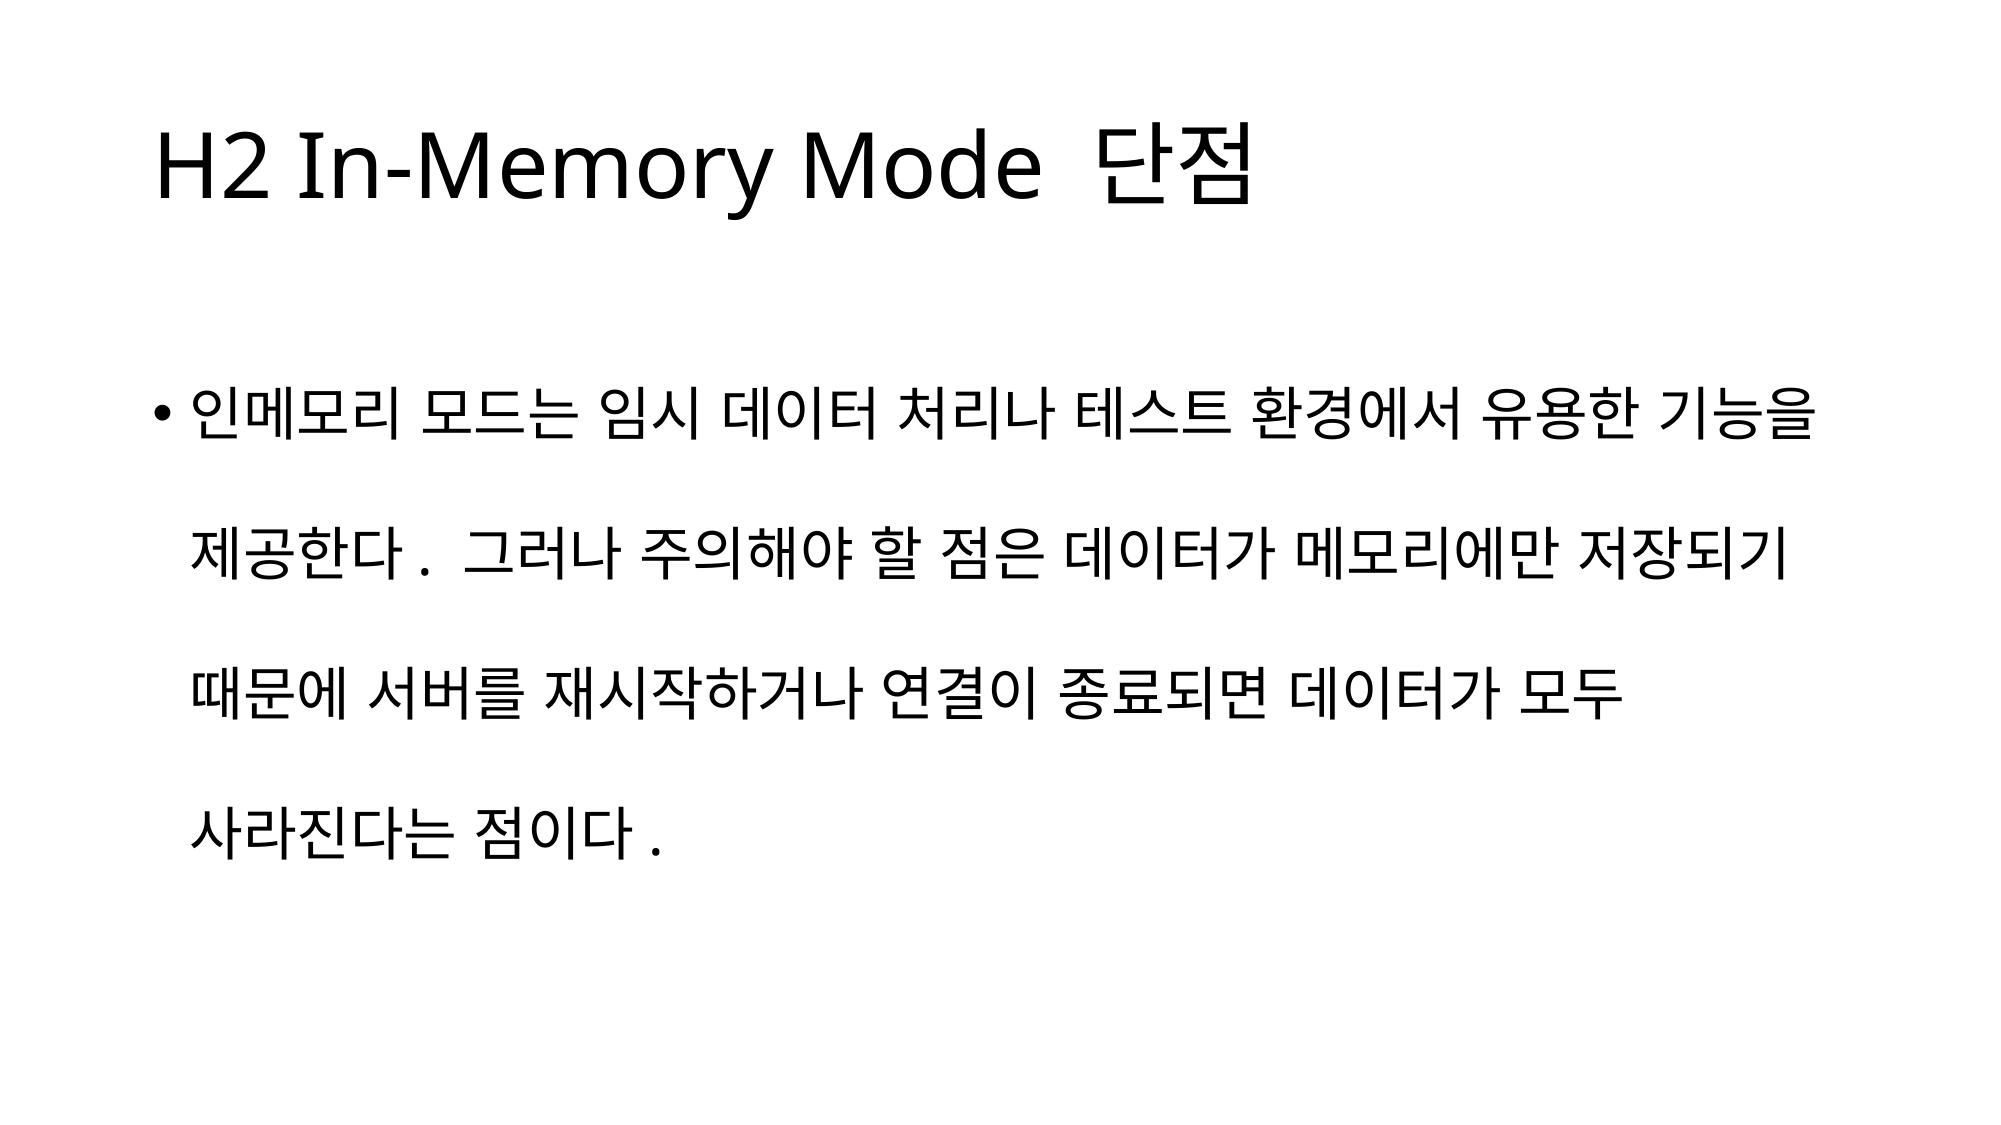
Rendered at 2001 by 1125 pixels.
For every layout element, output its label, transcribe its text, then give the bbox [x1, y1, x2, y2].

title H2 In-Memory Mode 단점 [137, 59, 1863, 278]
list 인메모리 모드는 임시 데이터 처리나 테스트 환경에서 유용한 기능을 제공한다. 그러나 주의해야 할 점은 데이터가 메모리에만 저장되기 때문에 서버를 재시작하거나 연결이 종료되면 데이터가 모두 사라진다는 점이다. [137, 299, 1863, 1014]
